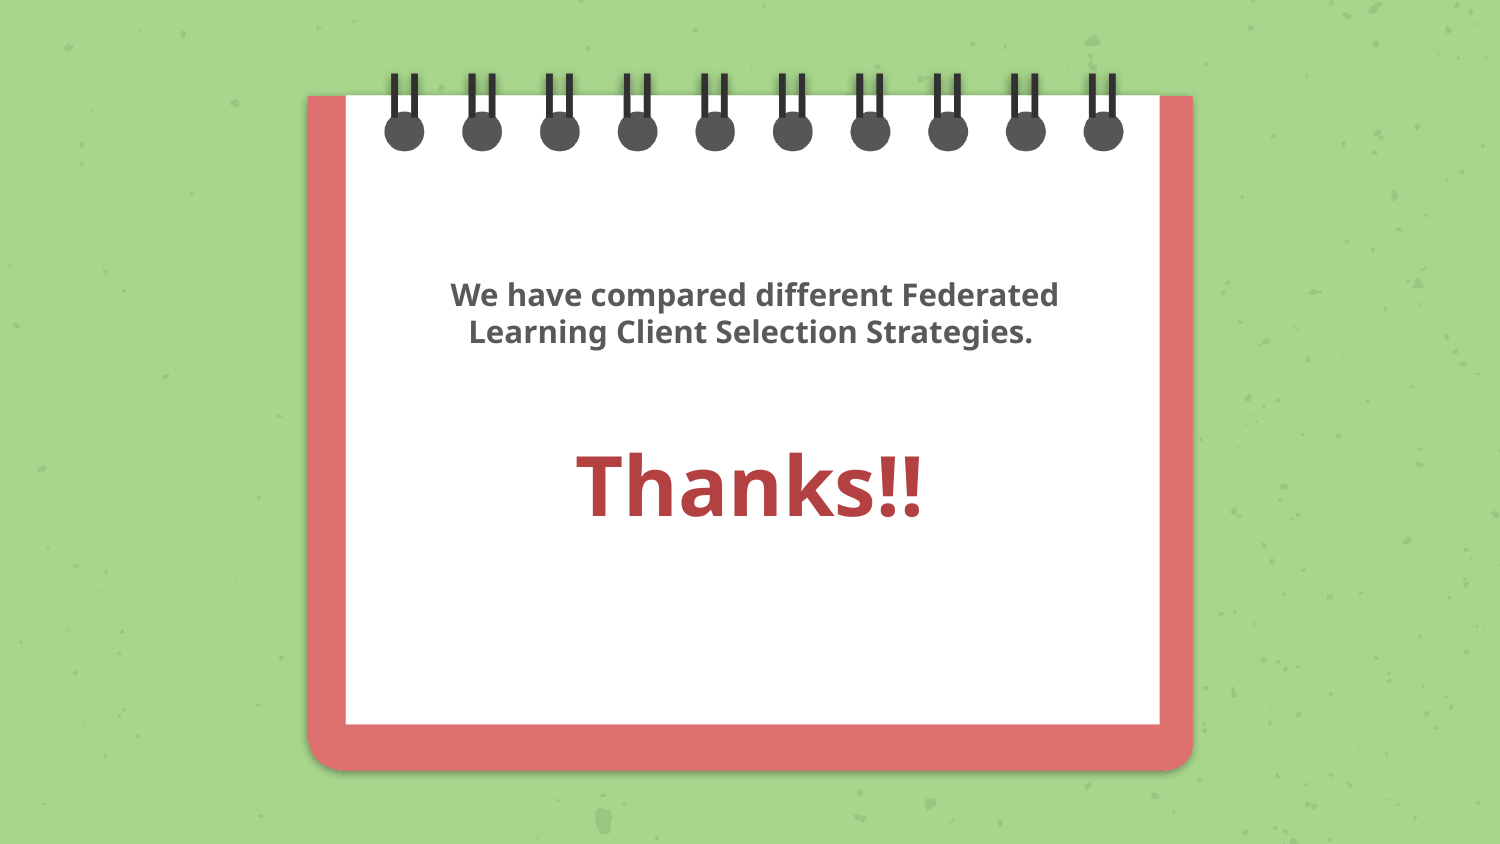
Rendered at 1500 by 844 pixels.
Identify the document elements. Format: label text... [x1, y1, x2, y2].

picture [307, 73, 1193, 771]
title Thanks!! [438, 418, 1062, 553]
title We have compared different Federated Learning Client Selection Strategies. [371, 230, 1139, 395]
